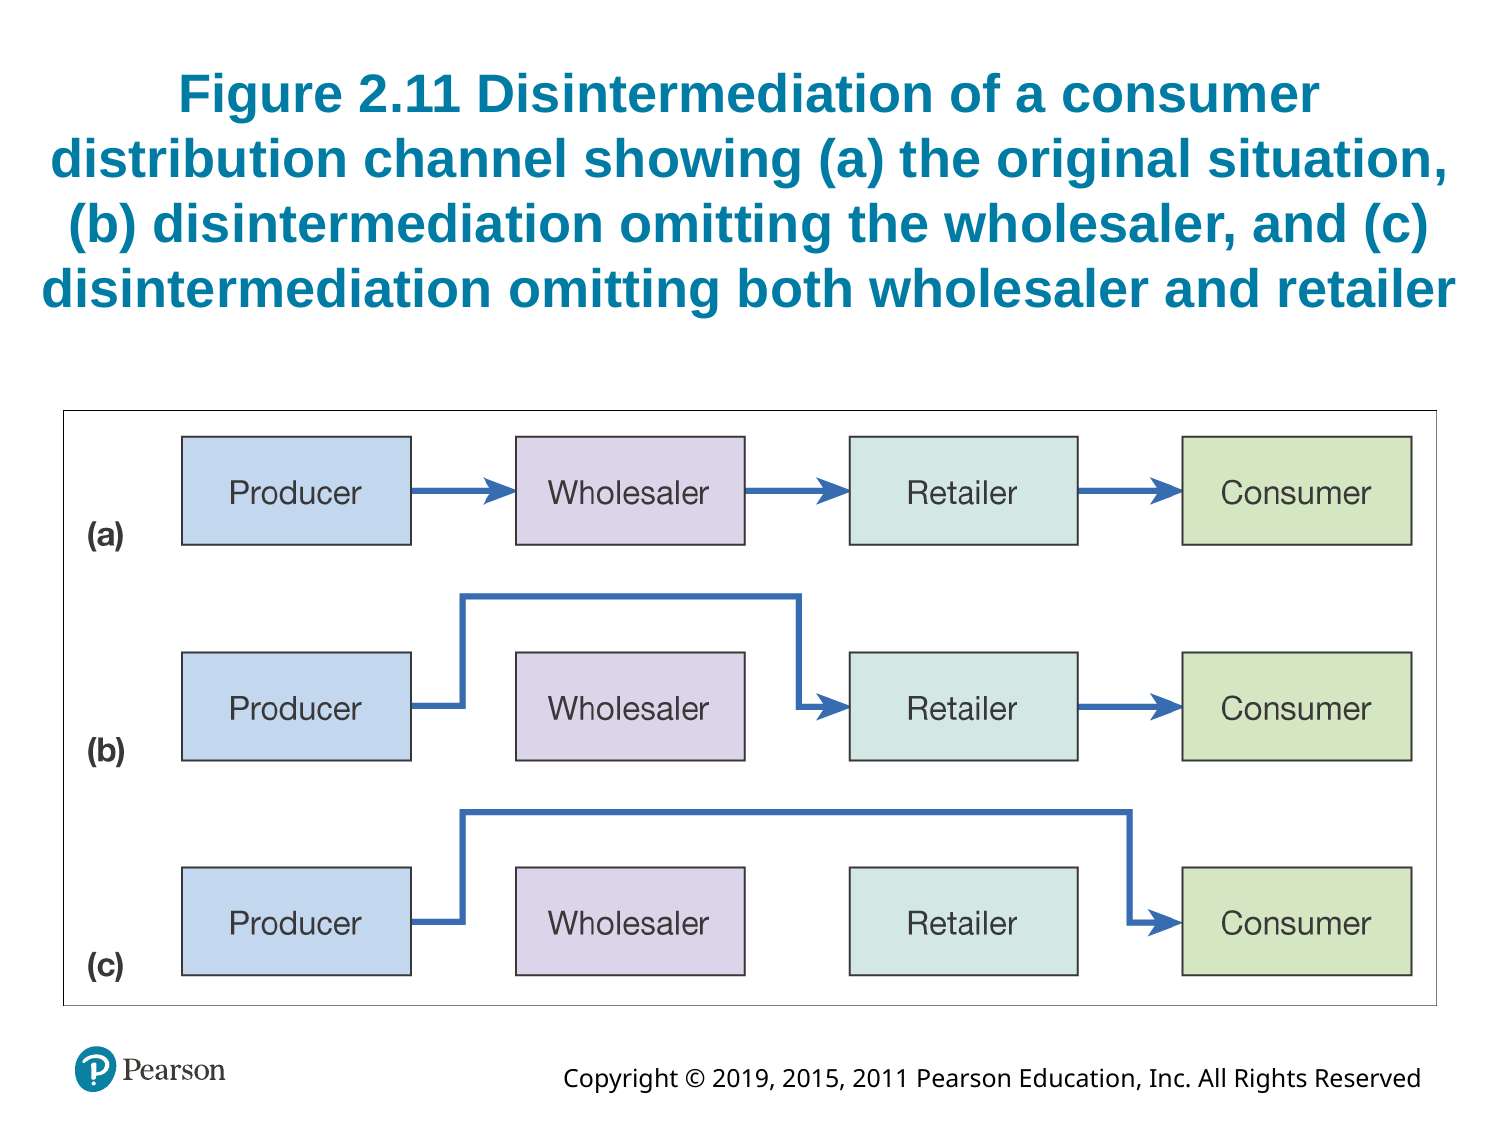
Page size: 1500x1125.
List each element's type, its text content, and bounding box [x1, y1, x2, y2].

picture [63, 409, 1437, 1006]
text_box Figure 2.11 Disintermediation of a consumer distribution channel showing (a) the original situation, (b) disintermediation omitting the wholesaler, and (c) disintermediation omitting both wholesaler and retailer [21, 135, 1479, 241]
